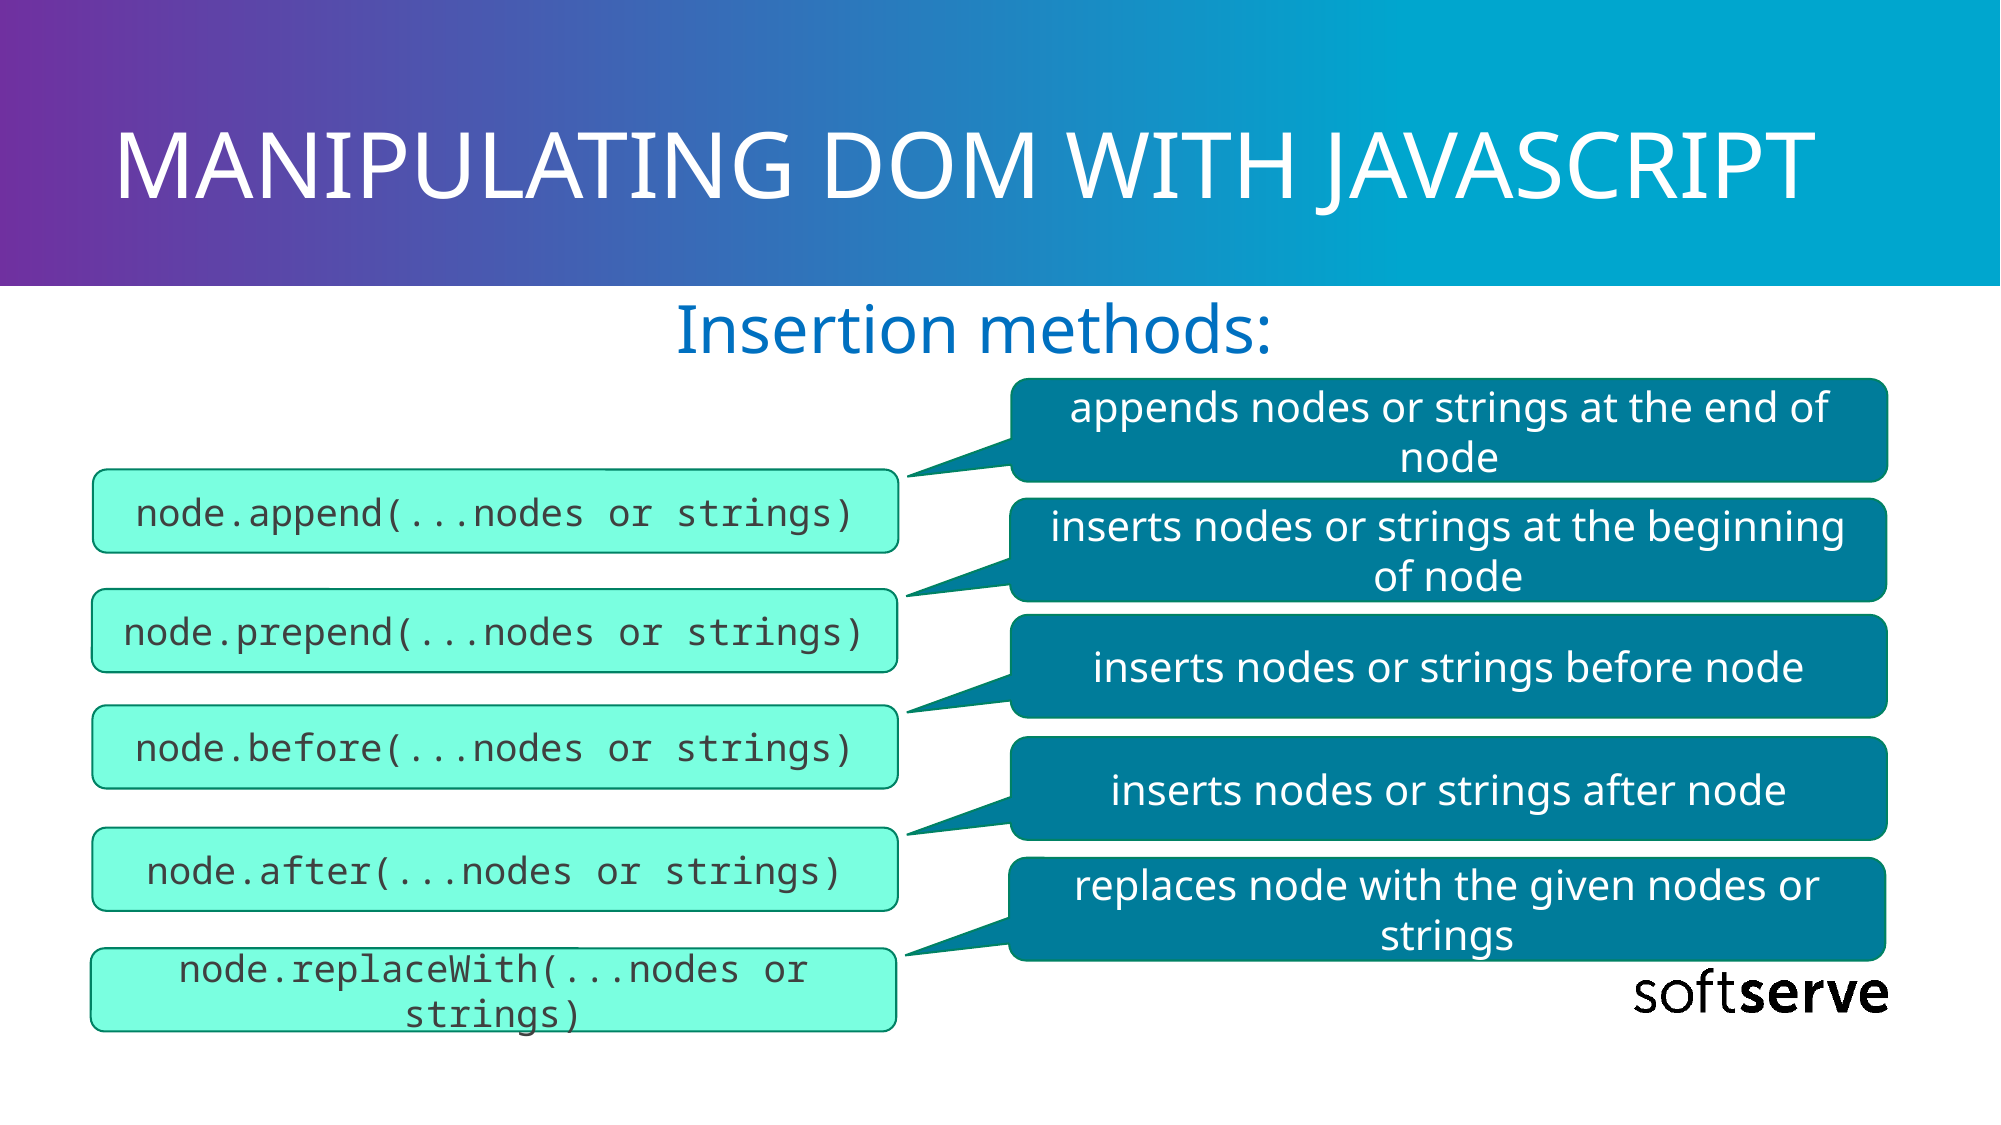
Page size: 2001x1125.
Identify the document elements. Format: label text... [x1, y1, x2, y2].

text_box node.replaceWith(...nodes or strings) [89, 947, 898, 1033]
text_box node.before(...nodes or strings) [91, 704, 899, 790]
text_box replaces node with the given nodes or strings [904, 856, 1887, 962]
text_box inserts nodes or strings at the beginning of node [905, 497, 1888, 603]
text_box node.after(...nodes or strings) [91, 826, 899, 912]
text_box node.append(...nodes or strings) [91, 468, 900, 554]
picture [1634, 968, 1888, 1013]
text_box node.prepend(...nodes or strings) [90, 587, 899, 674]
text_box inserts nodes or strings before node [906, 613, 1888, 719]
title MANIPULATING DOM WITH JAVASCRIPT [112, 112, 1888, 225]
text_box inserts nodes or strings after node [906, 736, 1888, 841]
text_box Insertion methods: [567, 279, 1384, 375]
text_box appends nodes or strings at the end of node [906, 377, 1889, 483]
